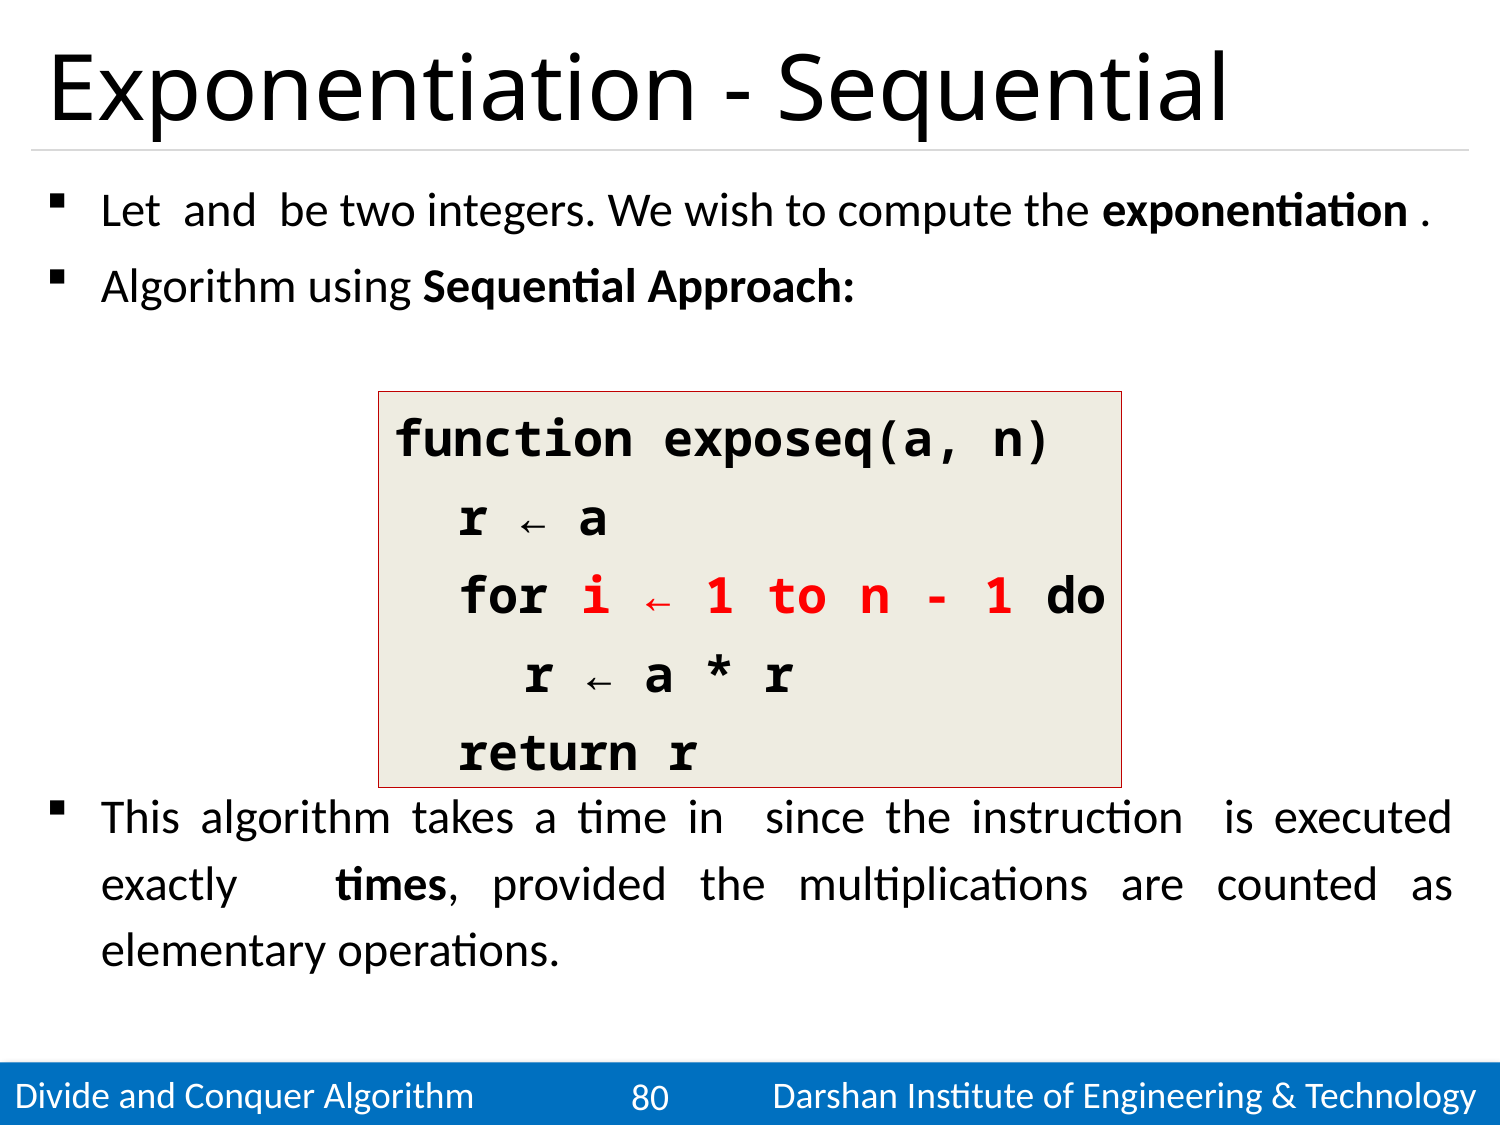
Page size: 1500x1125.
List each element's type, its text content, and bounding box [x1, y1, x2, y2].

title Exponentiation - Sequential [31, 17, 1469, 150]
text_box function exposeq(a, n) r ← a for i ← 1 to n - 1 do r ← a * r return r [378, 391, 1122, 788]
slide_number 80 [612, 1065, 688, 1125]
